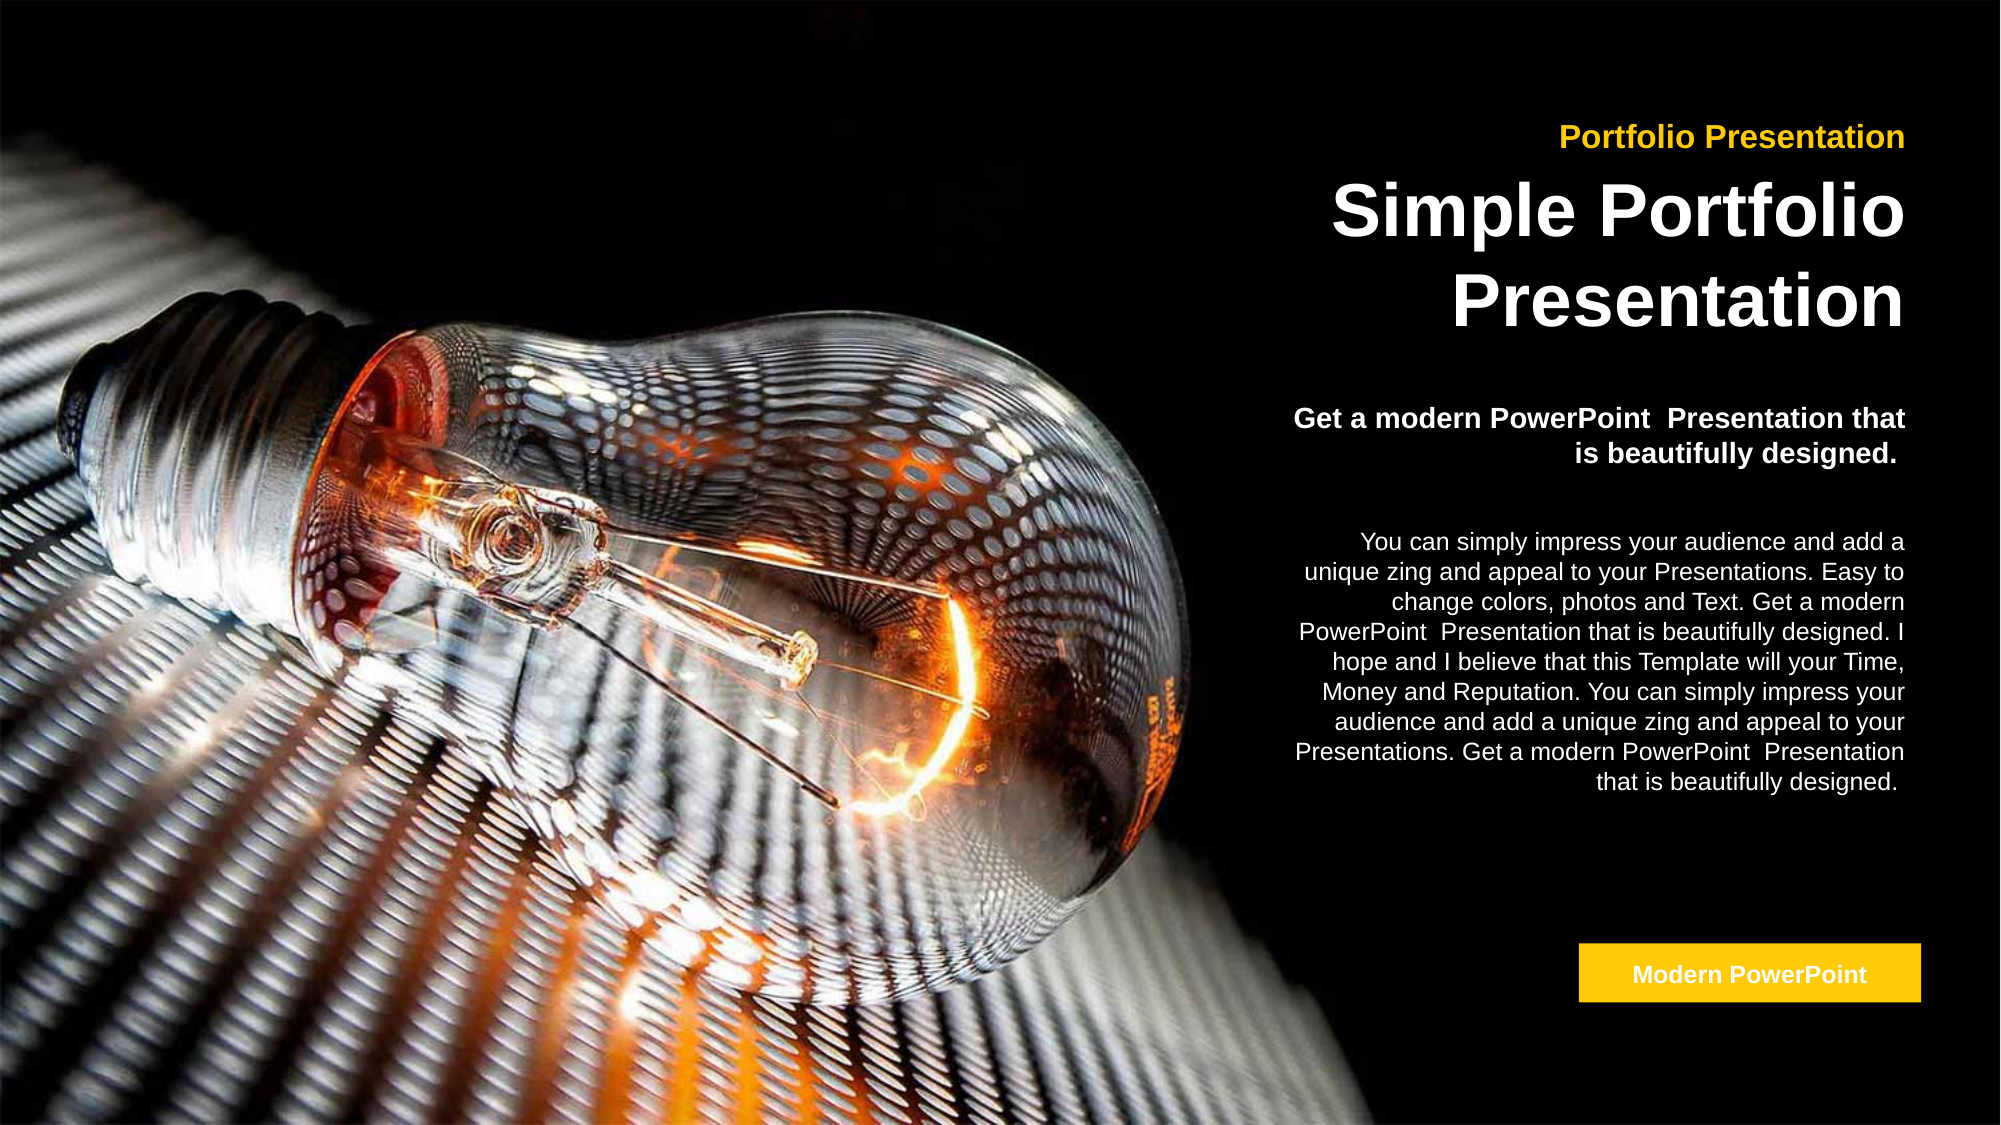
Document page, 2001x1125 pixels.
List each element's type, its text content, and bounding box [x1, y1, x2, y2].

text_box You can simply impress your audience and add a unique zing and appeal to your Presentations. Easy to change colors, photos and Text. Get a modern PowerPoint Presentation that is beautifully designed. I hope and I believe that this Template will your Time, Money and Reputation. You can simply impress your audience and add a unique zing and appeal to your Presentations. Get a modern PowerPoint Presentation that is beautifully designed. [1277, 518, 1921, 803]
text_box Modern PowerPoint [1578, 943, 1922, 1003]
text_box Simple Portfolio Presentation [1277, 154, 1921, 349]
text_box Get a modern PowerPoint Presentation that is beautifully designed. [1277, 392, 1921, 477]
picture [0, 0, 2001, 1125]
text_box Portfolio Presentation [1413, 103, 1921, 168]
